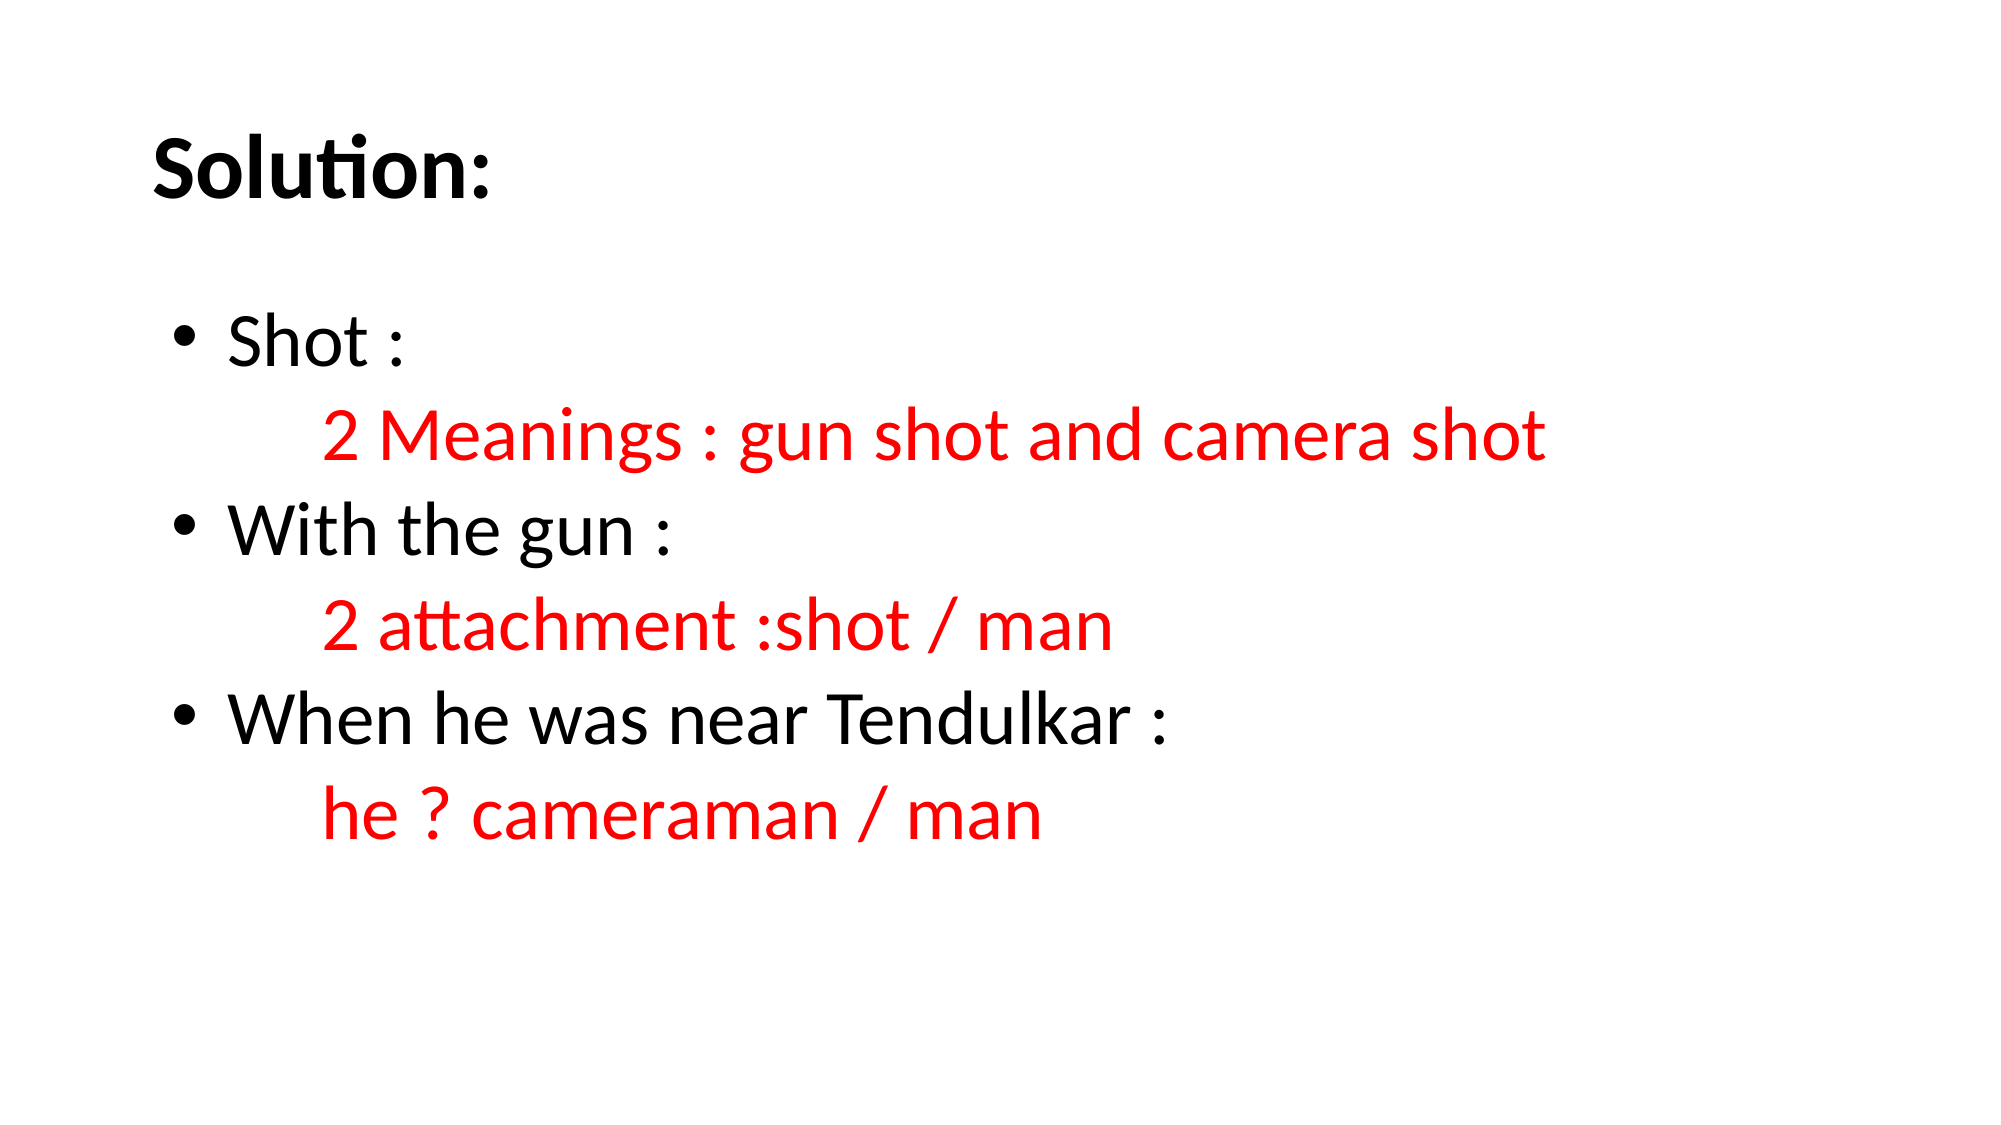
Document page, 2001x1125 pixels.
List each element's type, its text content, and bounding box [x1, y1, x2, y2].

list Shot : 2 Meanings : gun shot and camera shot With the gun : 2 attachment :shot / man When he was near Tendulkar : he ? cameraman / man [137, 299, 1863, 1014]
title Solution: [137, 59, 1863, 278]
